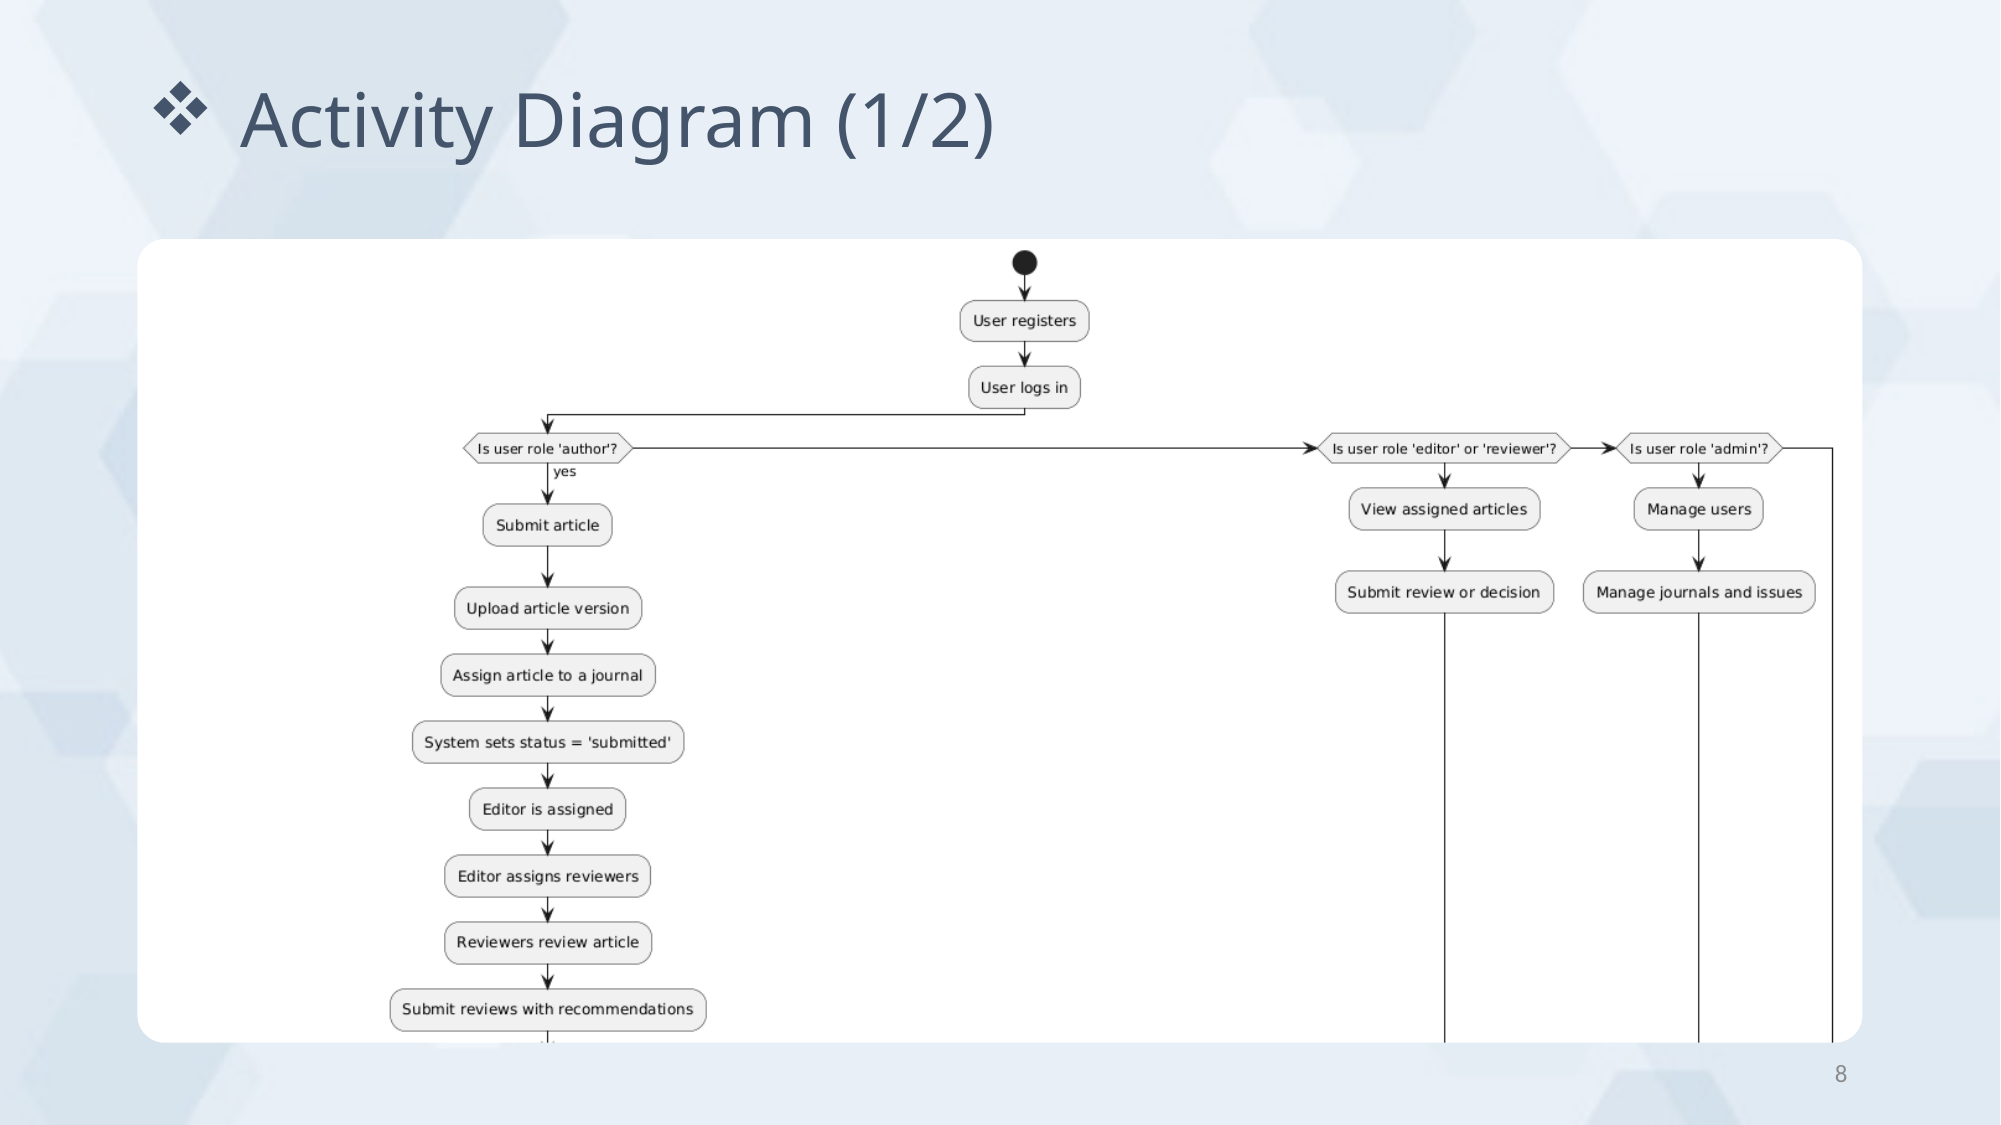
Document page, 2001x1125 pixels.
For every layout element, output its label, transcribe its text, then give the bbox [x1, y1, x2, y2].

text_box Activity Diagram (1/2) [132, 65, 1571, 170]
slide_number 8 [1412, 1043, 1863, 1103]
picture [137, 239, 1863, 1043]
